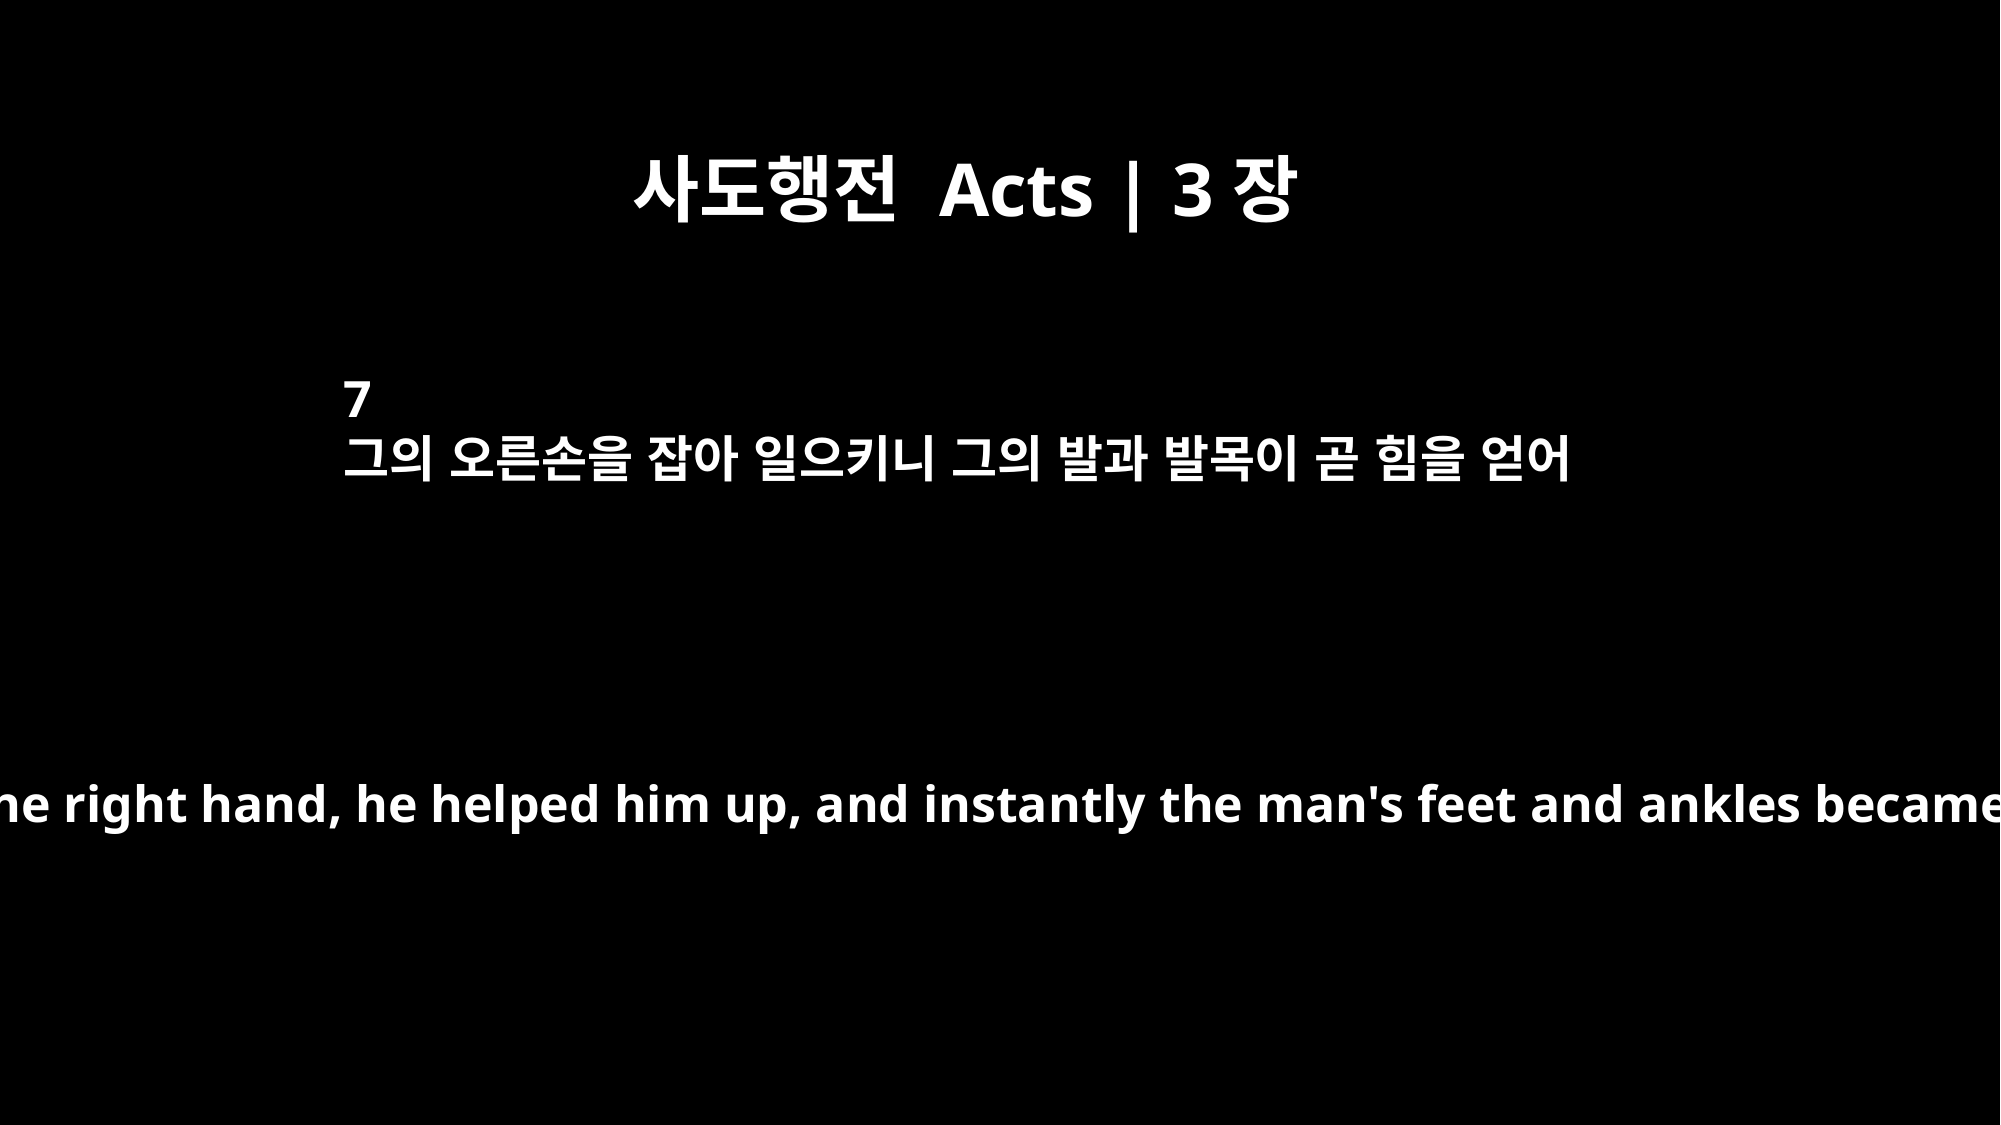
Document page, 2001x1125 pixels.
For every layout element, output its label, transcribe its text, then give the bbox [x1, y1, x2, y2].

text_box 사도행전 Acts | 3장 [617, 136, 1315, 239]
text_box Taking him by the right hand, he helped him up, and instantly the man's feet and ankles became strong. [0, 764, 2000, 840]
text_box 7 그의 오른손을 잡아 일으키니 그의 발과 발목이 곧 힘을 얻어 [328, 359, 1589, 495]
